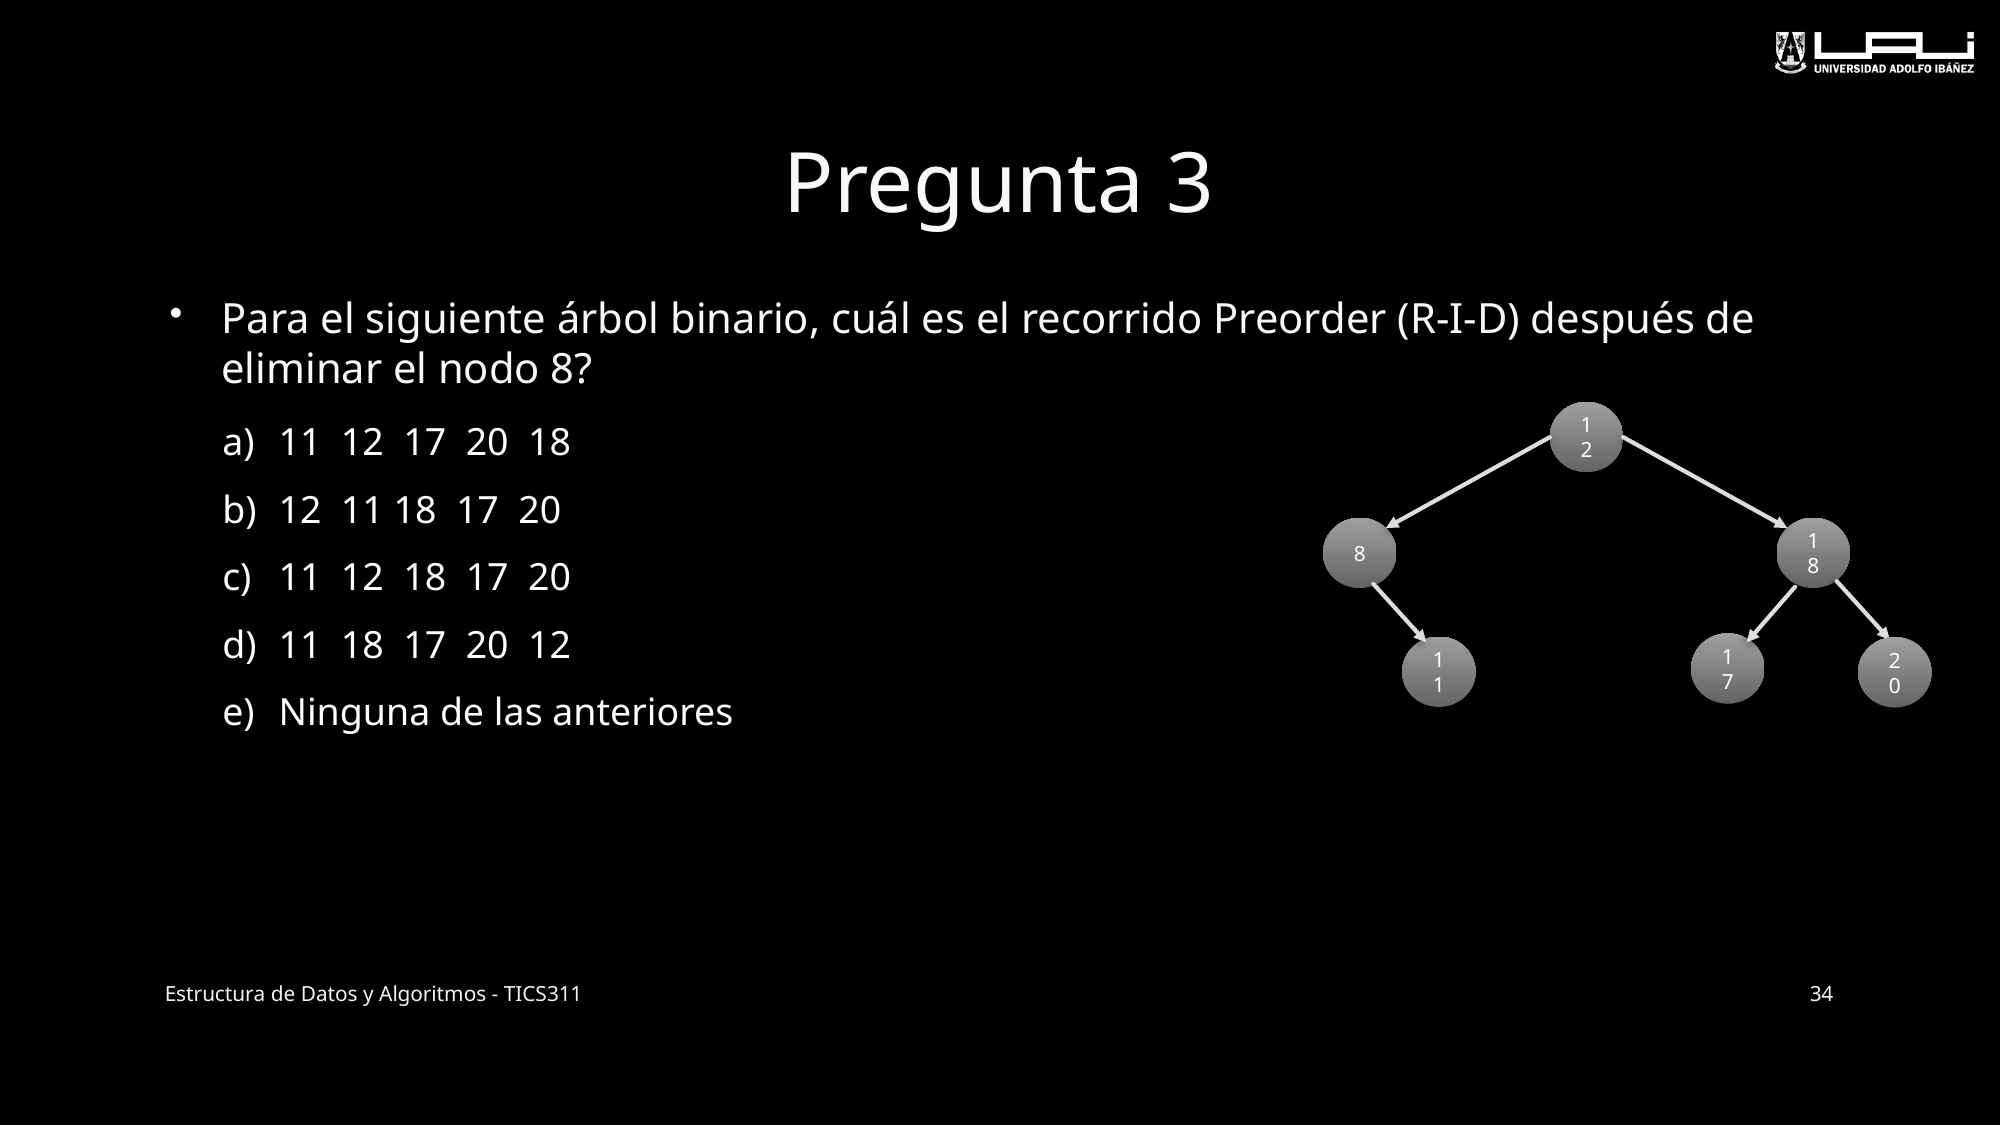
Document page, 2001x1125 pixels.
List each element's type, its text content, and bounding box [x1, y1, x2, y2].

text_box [1746, 586, 1796, 643]
picture [1748, 5, 2000, 100]
title Pregunta 3 [149, 99, 1849, 260]
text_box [1622, 436, 1788, 529]
text_box 11 12 17 20 18 12 11 18 17 20 11 12 18 17 20 11 18 17 20 12 Ninguna de las anteriores [133, 388, 970, 741]
text_box 11 [1402, 636, 1476, 707]
slide_number 34 [1724, 965, 1849, 1025]
text_box 20 [1858, 637, 1932, 708]
text_box 12 [1550, 401, 1623, 473]
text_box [1373, 583, 1427, 643]
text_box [1385, 436, 1550, 529]
text_box 17 [1691, 633, 1765, 704]
list Para el siguiente árbol binario, cuál es el recorrido Preorder (R-I-D) después de eliminar el nodo 8? [149, 284, 1849, 950]
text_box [1836, 580, 1891, 641]
footer Estructura de Datos y Algoritmos - TICS311 [149, 965, 1245, 1025]
text_box 18 [1776, 517, 1851, 589]
text_box 8 [1323, 517, 1397, 589]
